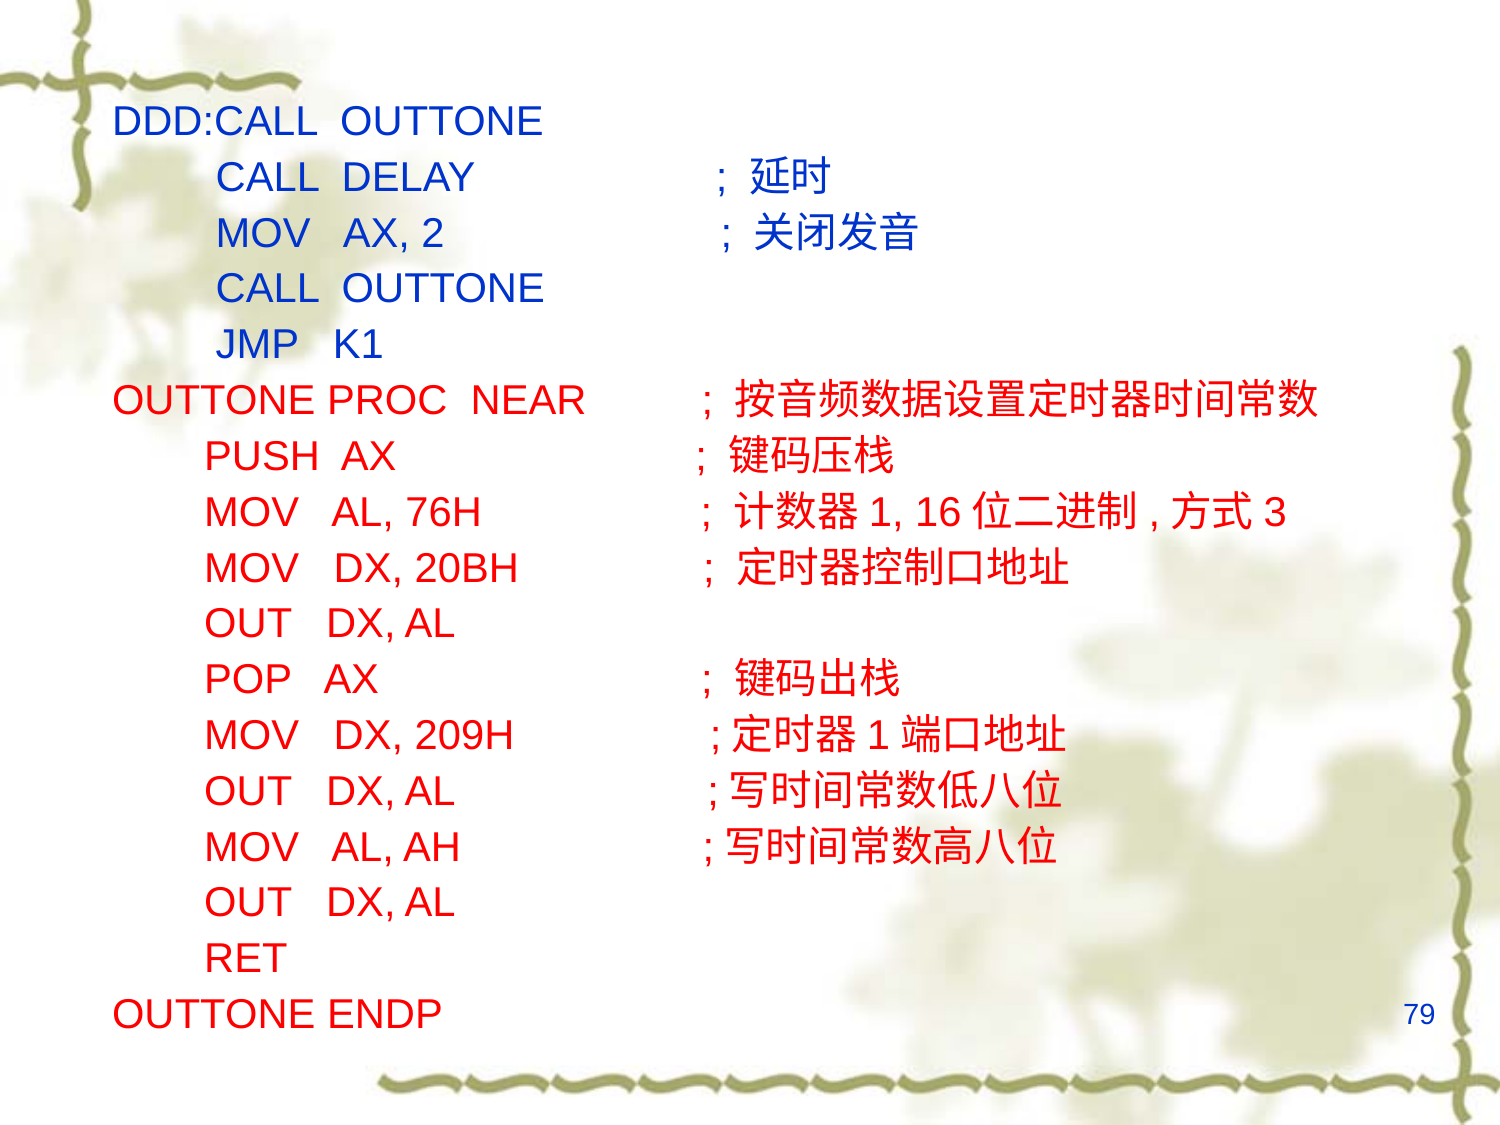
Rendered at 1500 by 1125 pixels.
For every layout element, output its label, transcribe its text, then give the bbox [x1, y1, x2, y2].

slide_number 79 [1074, 987, 1451, 1066]
picture [0, 0, 1500, 1125]
list DDD:CALL OUTTONE CALL DELAY ; 延时 MOV AX, 2 ; 关闭发音 CALL OUTTONE JMP K1 OUTTONE PROC NEAR ; 按音频数据设置定时器时间常数 PUSH AX ; 键码压栈 MOV AL, 76H ; 计数器1, 16位二进制,方式3 MOV DX, 20BH ; 定时器控制口地址 OUT DX, AL POP AX ; 键码出栈 MOV DX, 209H ;定时器1端口地址 OUT DX, AL ;写时间常数低八位 MOV AL, AH ;写时间常数高八位 OUT DX, AL RET OUTTONE ENDP [97, 90, 1459, 1071]
